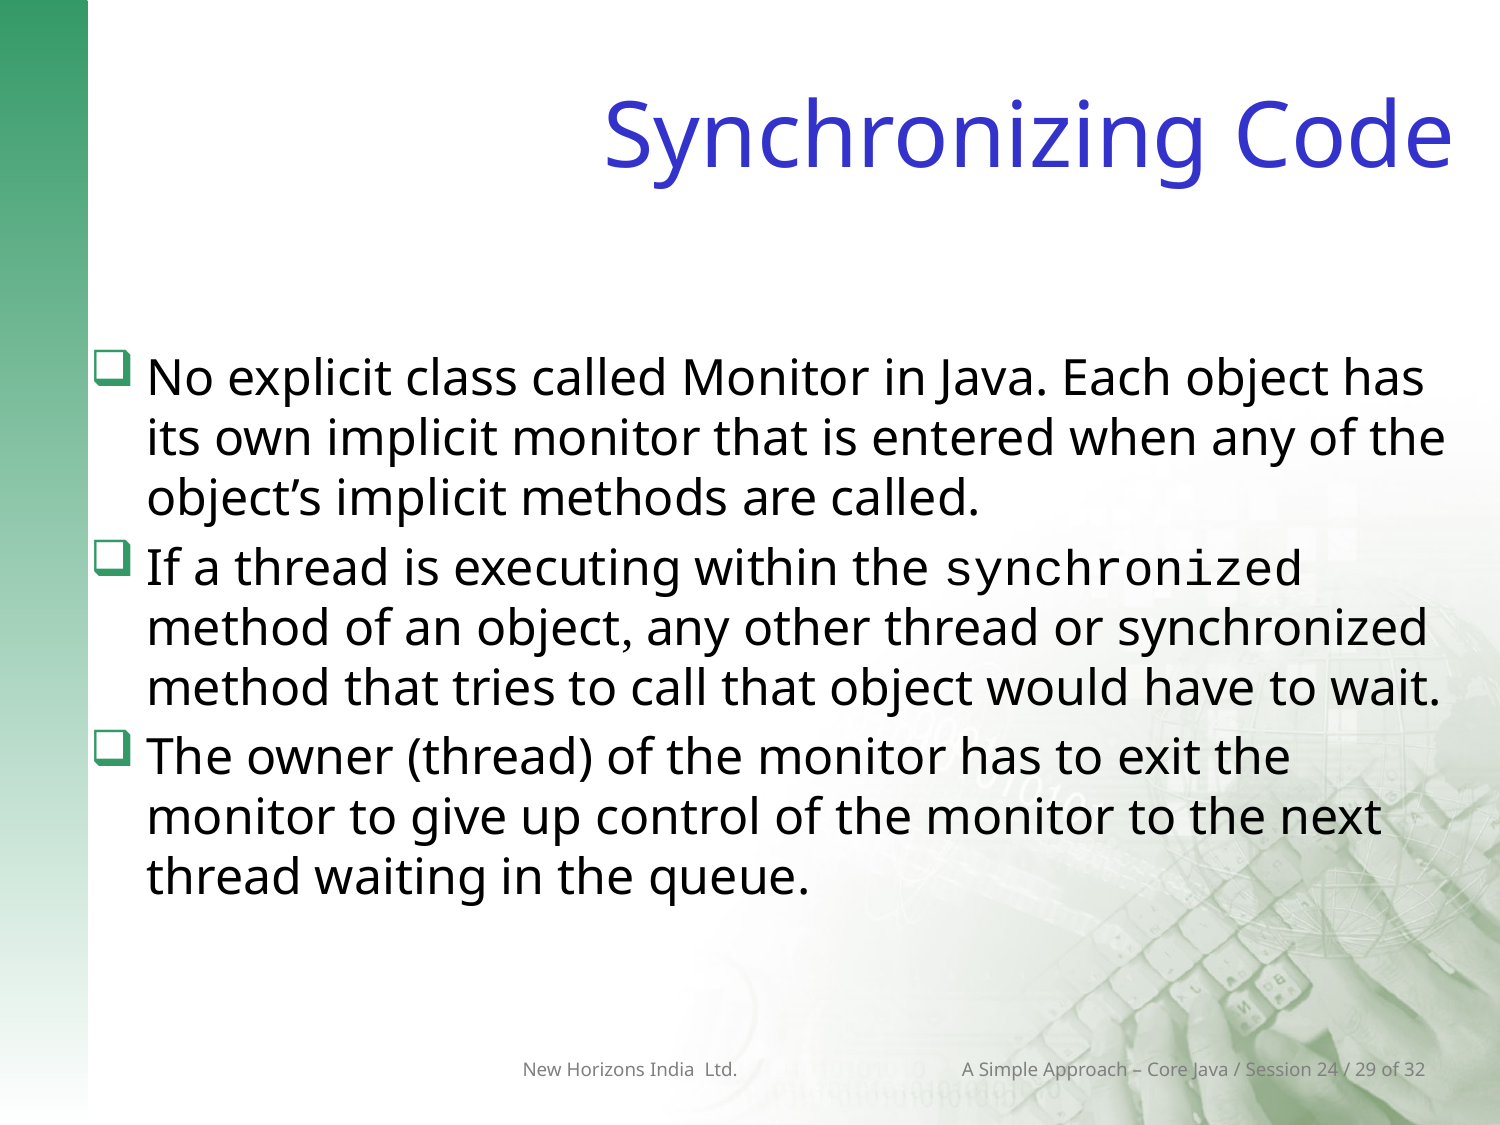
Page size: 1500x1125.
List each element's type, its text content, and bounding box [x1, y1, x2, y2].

list No explicit class called Monitor in Java. Each object has its own implicit monitor that is entered when any of the object’s implicit methods are called. If a thread is executing within the synchronized method of an object, any other thread or synchronized method that tries to call that object would have to wait. The owner (thread) of the monitor has to exit the monitor to give up control of the monitor to the next thread waiting in the queue. [75, 337, 1475, 1038]
title Synchronizing Code [120, 66, 1471, 197]
picture [549, 365, 1500, 1125]
